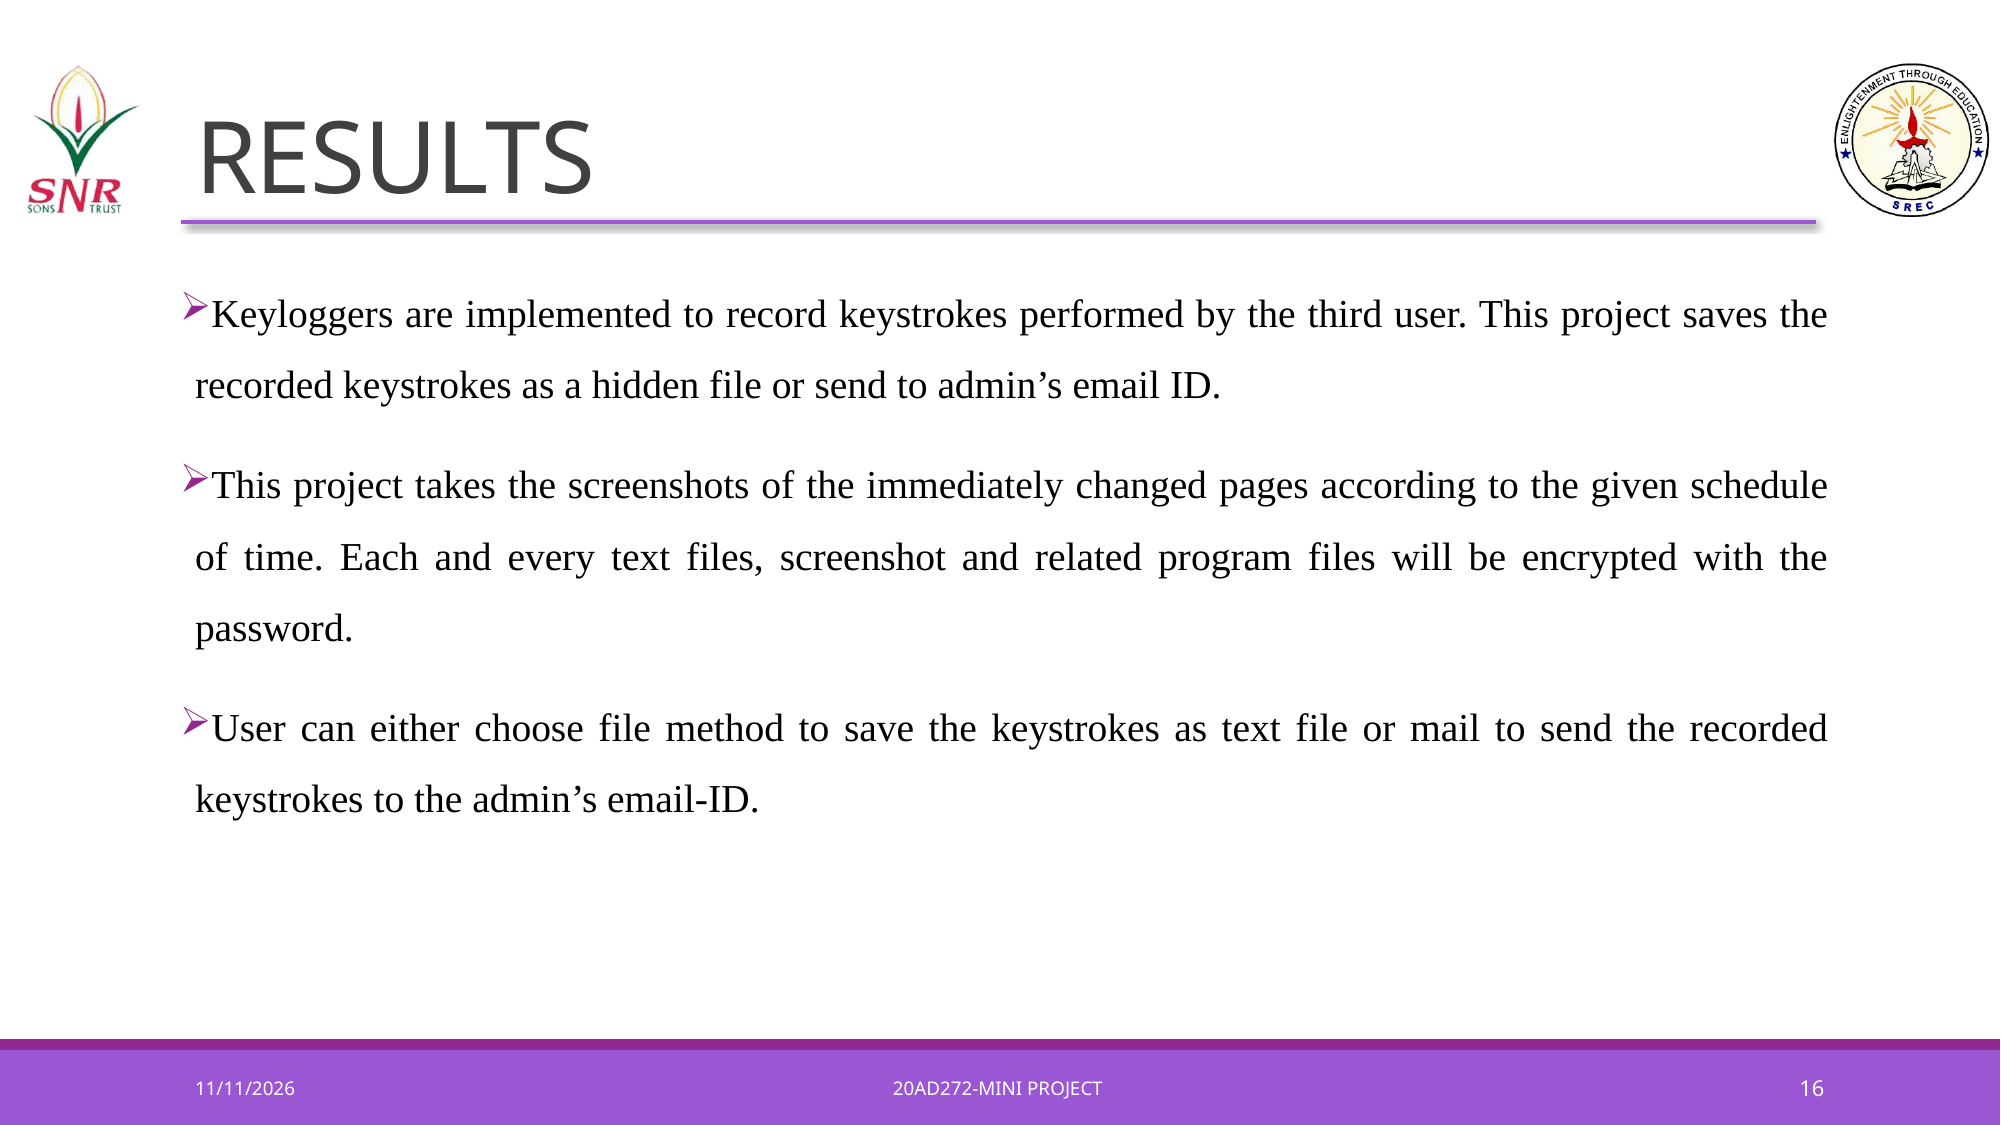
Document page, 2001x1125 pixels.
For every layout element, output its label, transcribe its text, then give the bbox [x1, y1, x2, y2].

list Keyloggers are implemented to record keystrokes performed by the third user. This project saves the recorded keystrokes as a hidden file or send to admin’s email ID. This project takes the screenshots of the immediately changed pages according to the given schedule of time. Each and every text files, screenshot and related program files will be encrypted with the password. User can either choose file method to save the keystrokes as text file or mail to send the recorded keystrokes to the admin’s email-ID. [180, 256, 1830, 963]
picture [18, 56, 149, 222]
title RESULTS [180, 59, 1830, 222]
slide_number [180, 1059, 586, 1120]
slide_number 16 [1624, 1059, 1840, 1120]
picture [1825, 57, 1999, 223]
footer 20AD272-MINI PROJECT [604, 1059, 1396, 1120]
